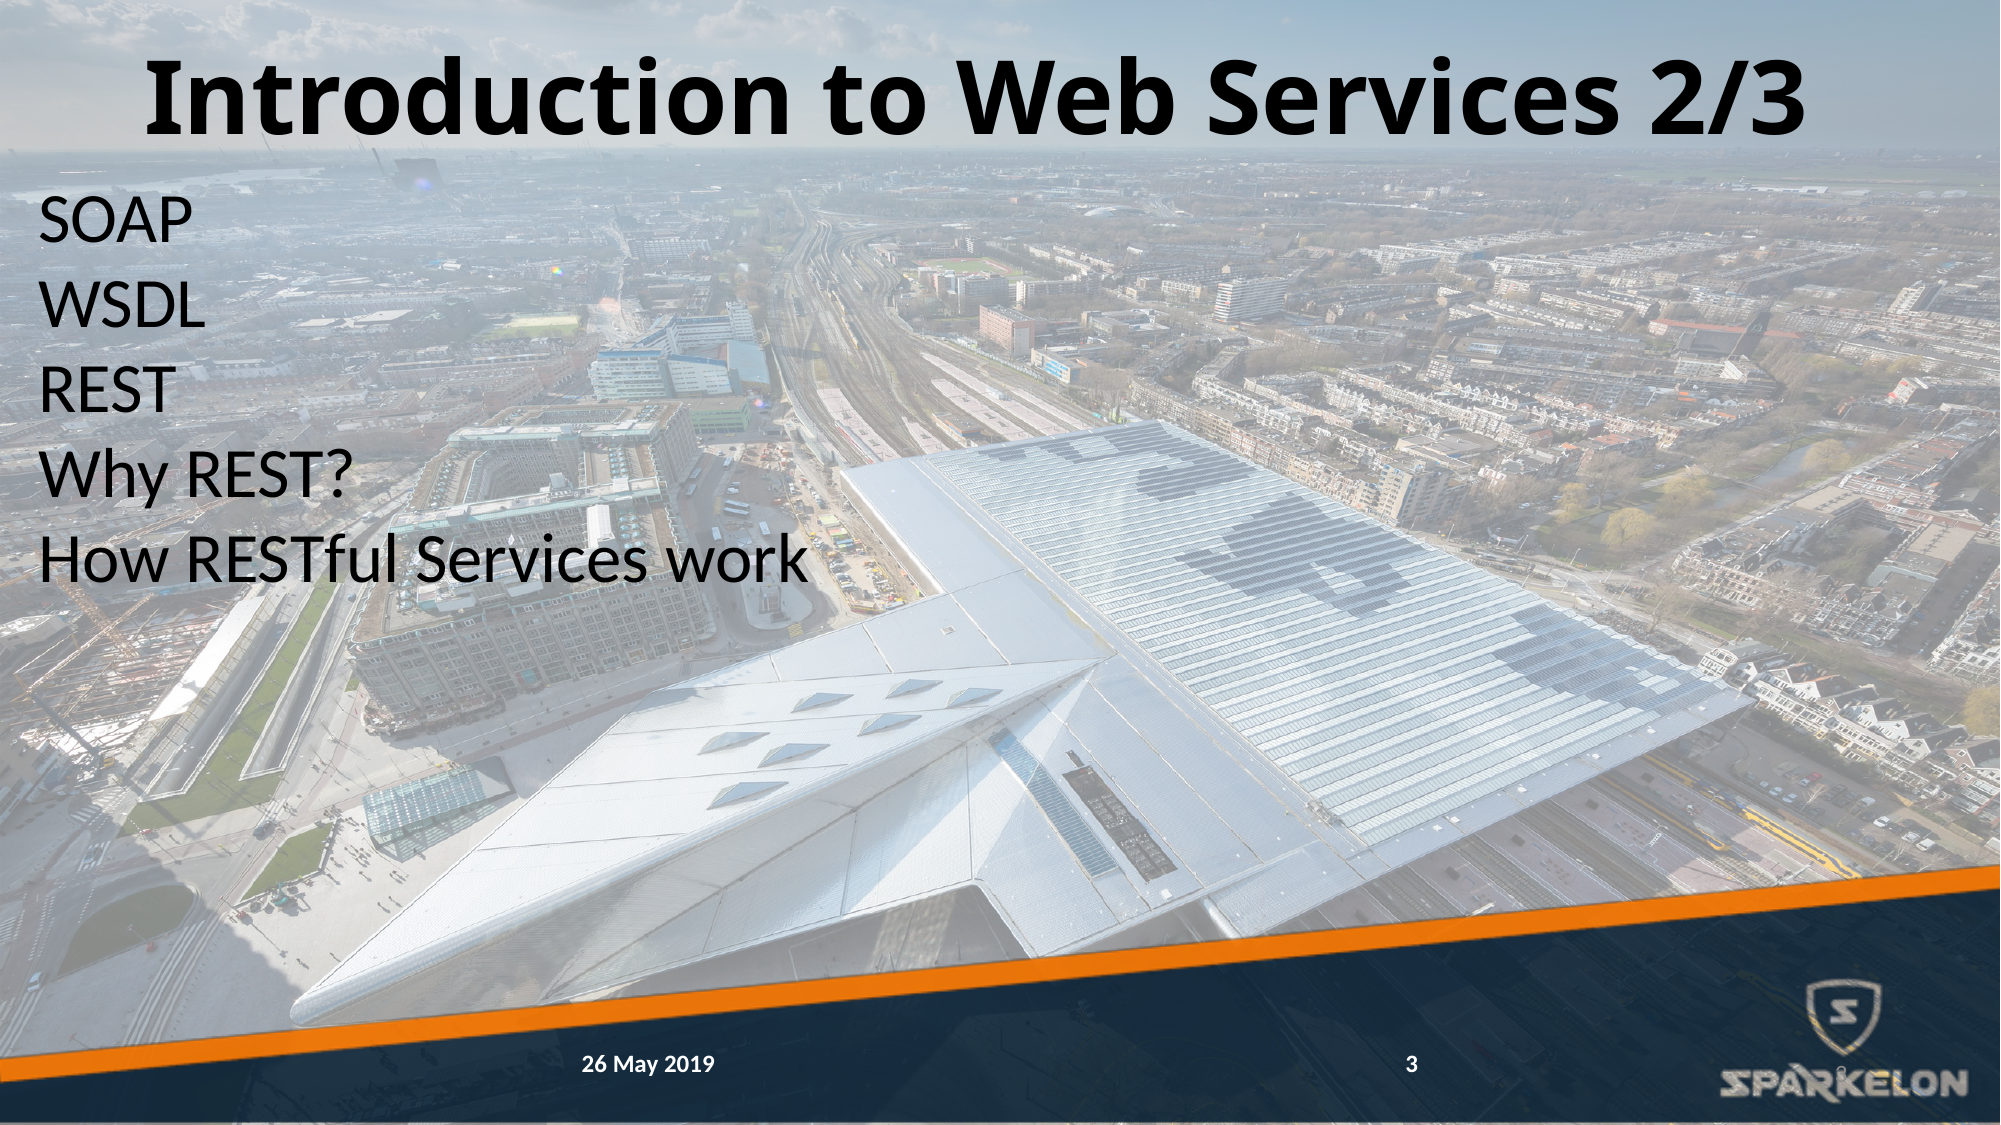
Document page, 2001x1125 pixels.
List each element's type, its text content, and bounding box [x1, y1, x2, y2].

text_box Introduction to Web Services 2/3 [119, 17, 1835, 164]
picture [0, 691, 2000, 1125]
text_box SOAP WSDL REST Why REST? How RESTful Services work [23, 164, 1892, 691]
